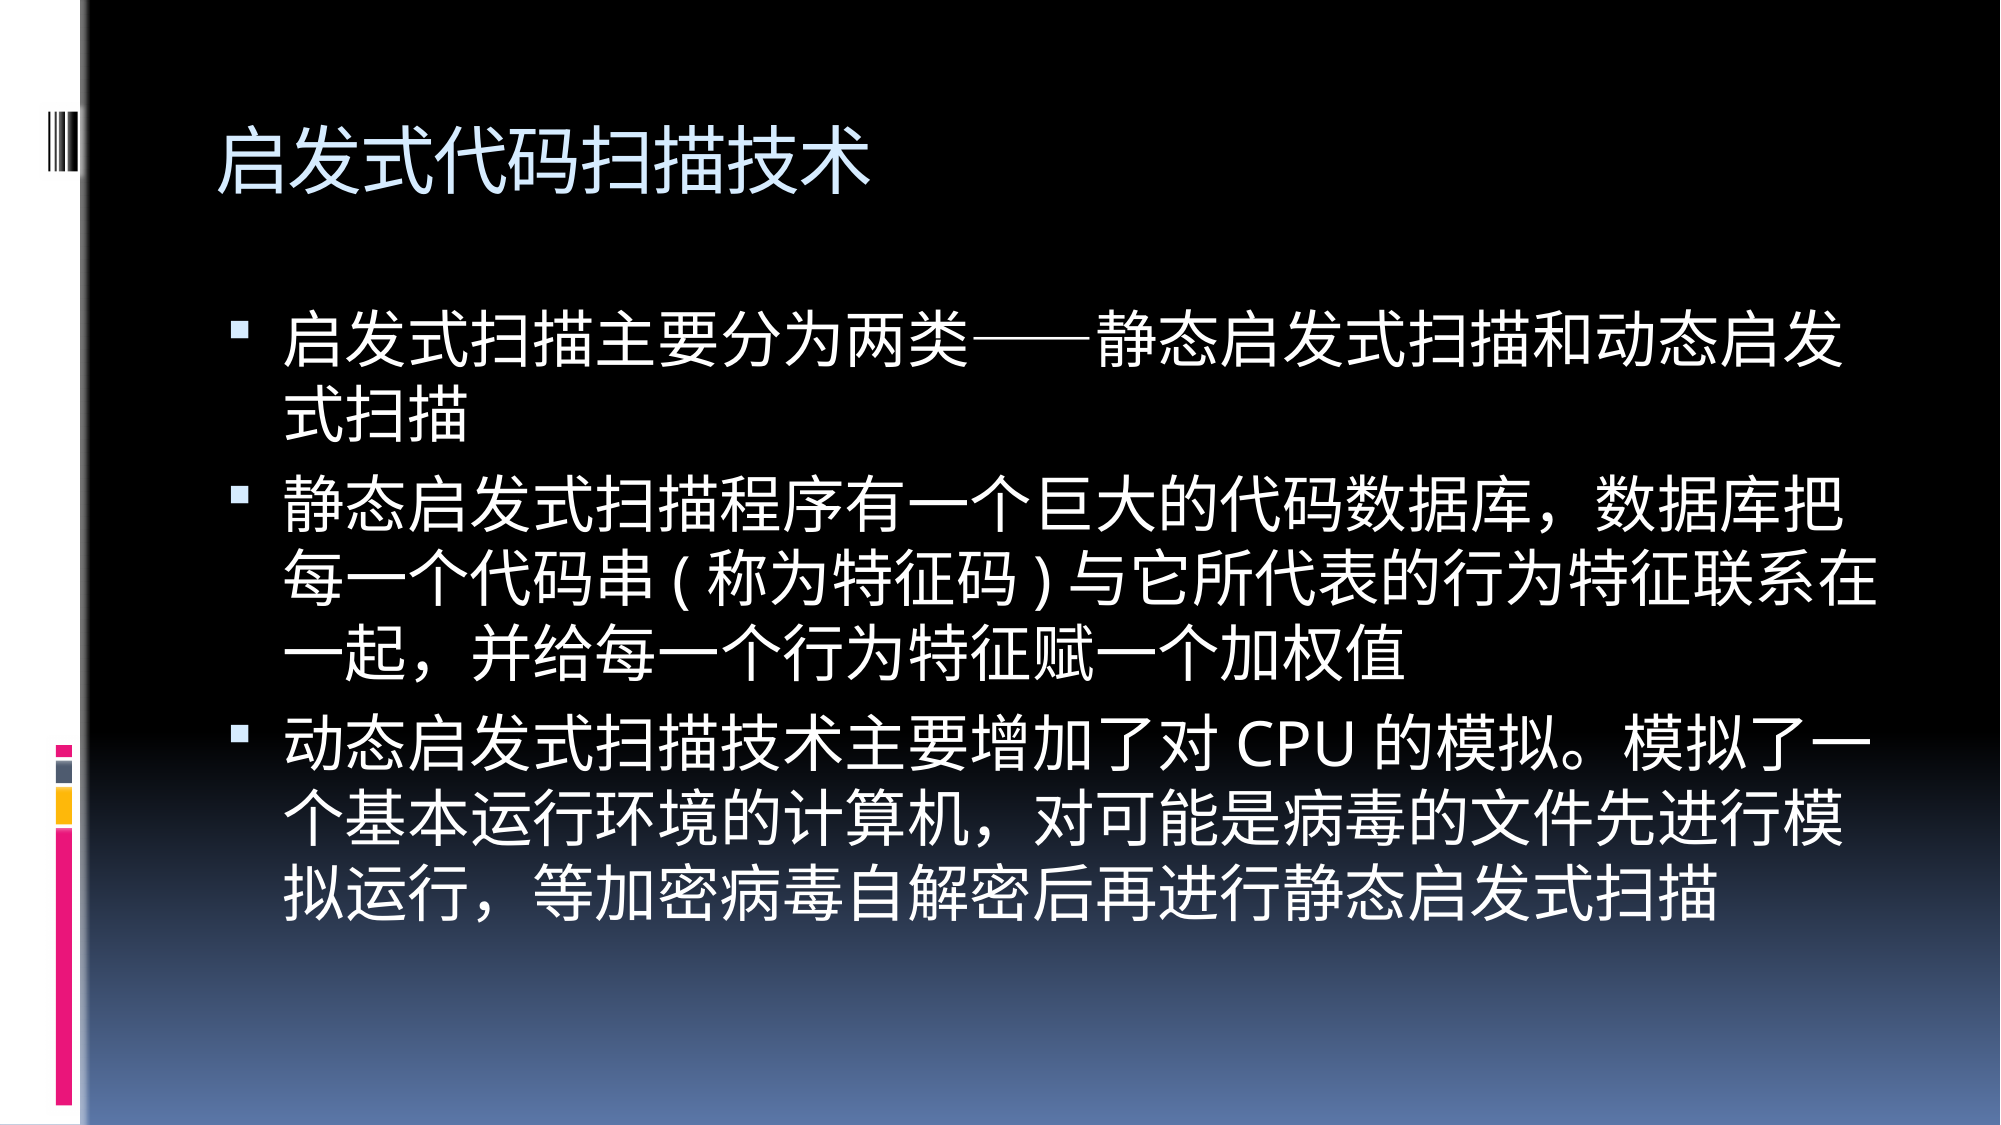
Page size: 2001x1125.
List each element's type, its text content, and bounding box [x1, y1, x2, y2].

title 启发式代码扫描技术 [200, 83, 1900, 234]
list 启发式扫描主要分为两类——静态启发式扫描和动态启发式扫描 静态启发式扫描程序有一个巨大的代码数据库，数据库把每一个代码串(称为特征码)与它所代表的行为特征联系在一起，并给每一个行为特征赋一个加权值 动态启发式扫描技术主要增加了对CPU的模拟。模拟了一个基本运行环境的计算机，对可能是病毒的文件先进行模拟运行，等加密病毒自解密后再进行静态启发式扫描 [200, 292, 1900, 1043]
